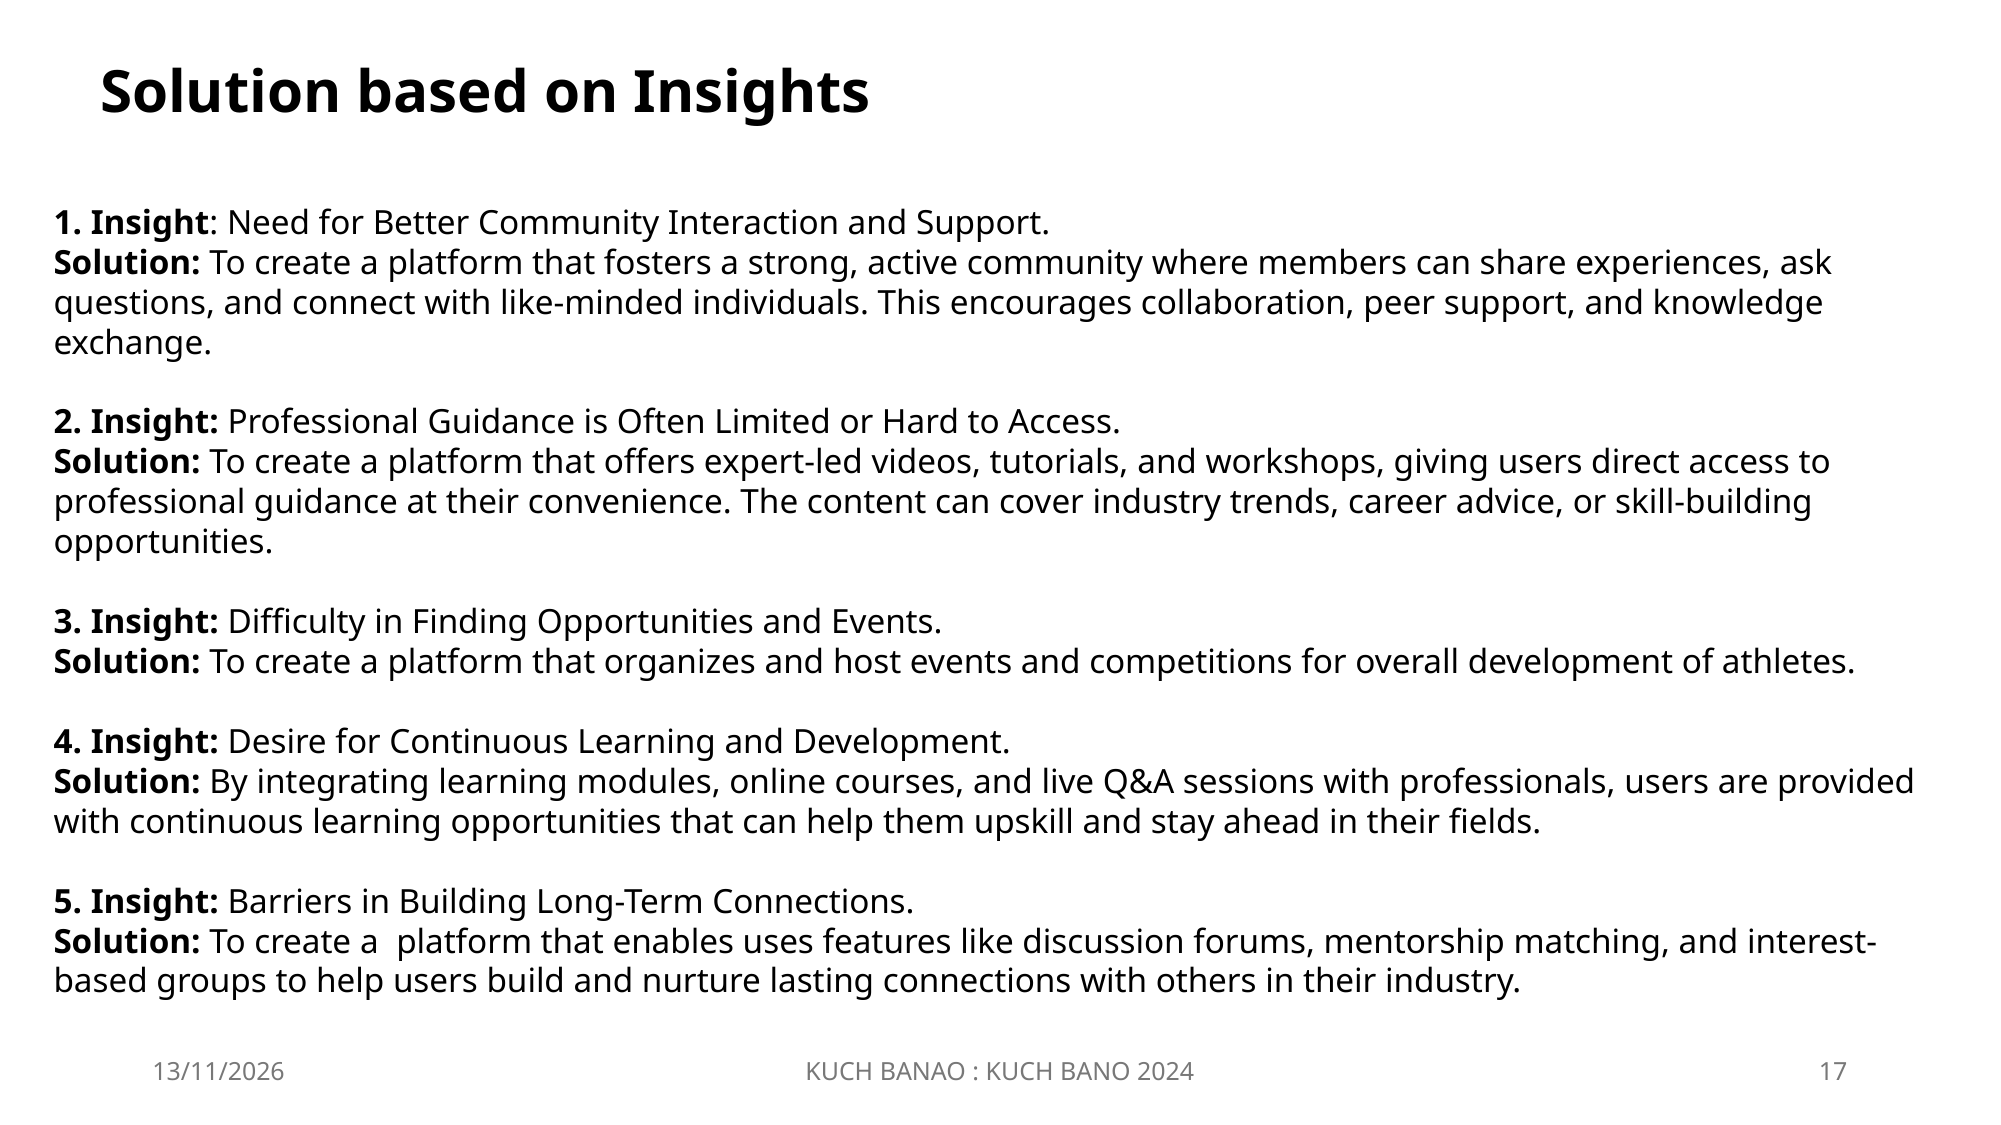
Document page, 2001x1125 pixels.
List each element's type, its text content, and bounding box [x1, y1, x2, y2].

text_box 1. Insight: Need for Better Community Interaction and Support. Solution: To create a platform that fosters a strong, active community where members can share experiences, ask questions, and connect with like-minded individuals. This encourages collaboration, peer support, and knowledge exchange. 2. Insight: Professional Guidance is Often Limited or Hard to Access. Solution: To create a platform that offers expert-led videos, tutorials, and workshops, giving users direct access to professional guidance at their convenience. The content can cover industry trends, career advice, or skill-building opportunities. 3. Insight: Difficulty in Finding Opportunities and Events. Solution: To create a platform that organizes and host events and competitions for overall development of athletes. 4. Insight: Desire for Continuous Learning and Development. Solution: By integrating learning modules, online courses, and live Q&A sessions with professionals, users are provided with continuous learning opportunities that can help them upskill and stay ahead in their fields. 5. Insight: Barriers in Building Long-Term Connections. Solution: To create a platform that enables uses features like discussion forums, mentorship matching, and interest-based groups to help users build and nurture lasting connections with others in their industry. [38, 193, 1939, 1052]
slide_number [137, 1052, 588, 1103]
slide_number 17 [1412, 1052, 1863, 1103]
footer KUCH BANAO : KUCH BANO 2024 [662, 1052, 1338, 1103]
text_box Solution based on Insights [85, 46, 1849, 132]
